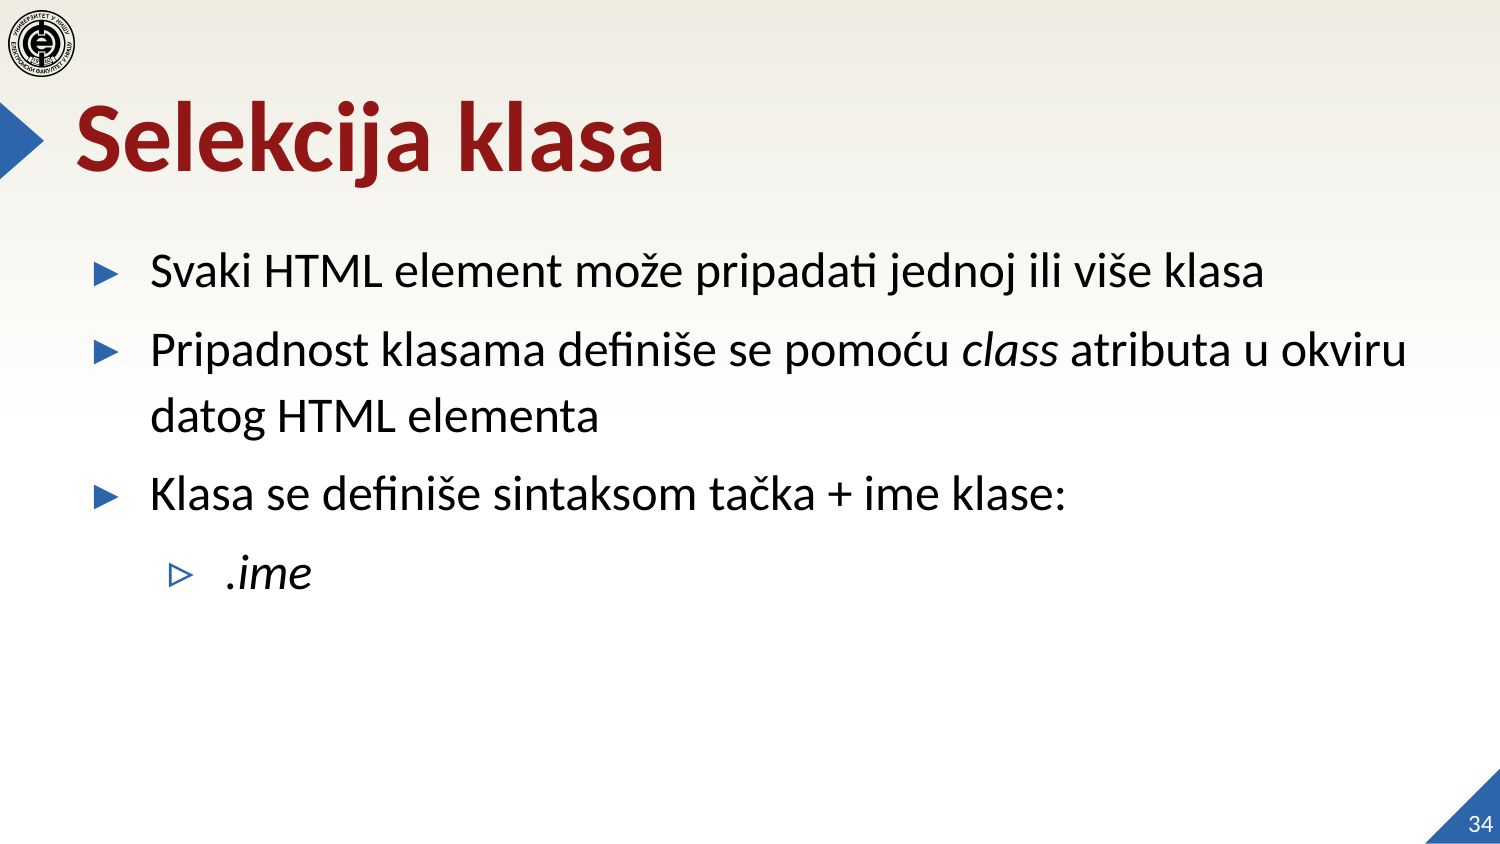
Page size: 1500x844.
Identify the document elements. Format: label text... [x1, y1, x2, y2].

picture [8, 10, 75, 77]
slide_number 34 [1418, 760, 1494, 838]
title Selekcija klasa [75, 94, 1425, 208]
list Svaki HTML element može pripadati jednoj ili više klasa Pripadnost klasama definiše se pomoću class atributa u okviru datog HTML elementa Klasa se definiše sintaksom tačka + ime klase: .ime [75, 231, 1461, 657]
